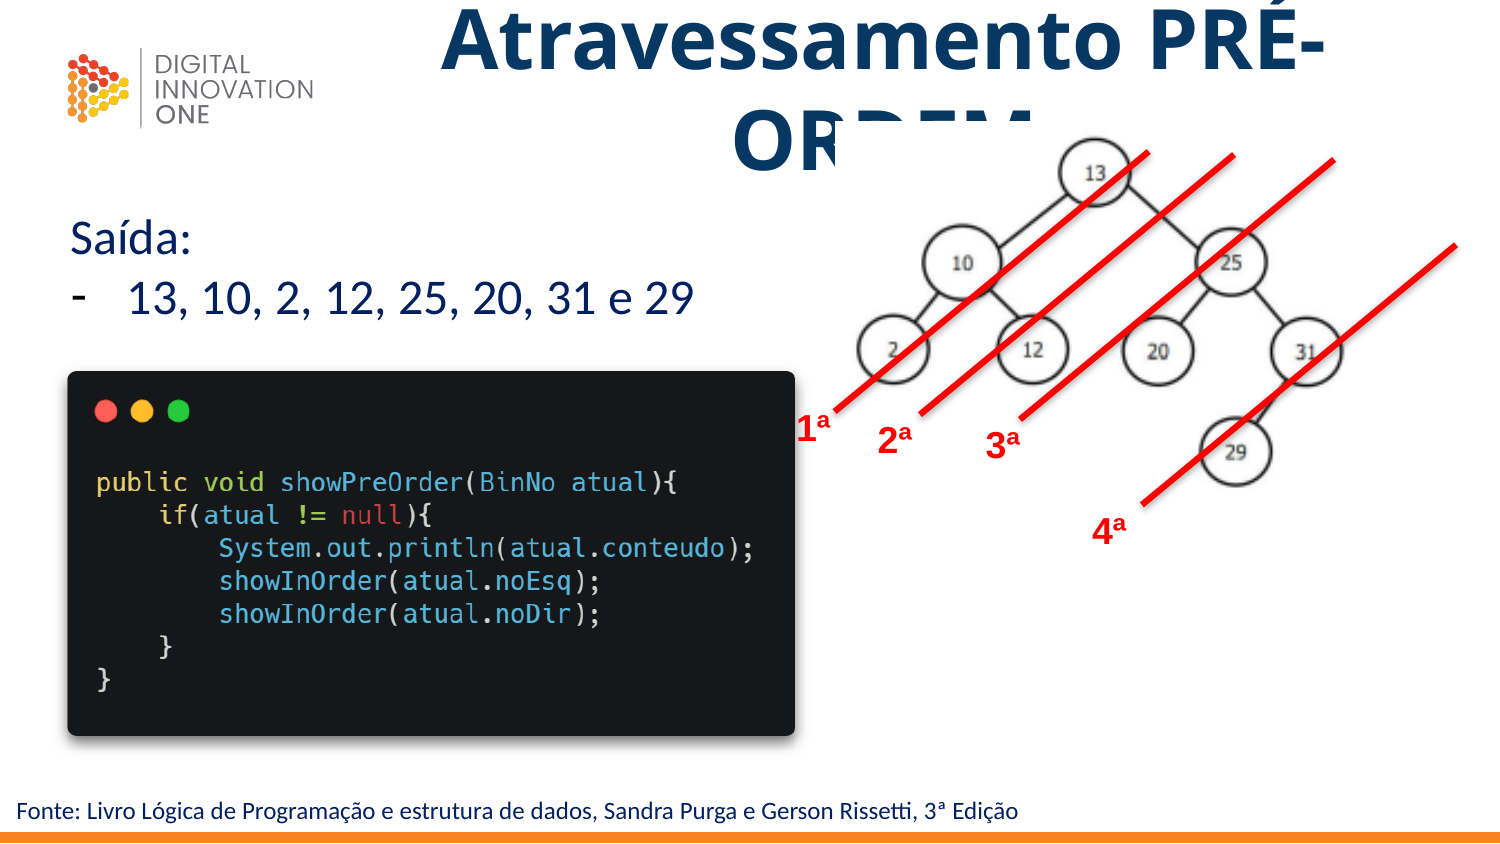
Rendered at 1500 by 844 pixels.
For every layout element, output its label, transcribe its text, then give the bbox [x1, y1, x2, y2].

picture [50, 39, 331, 138]
text_box [0, 832, 1500, 843]
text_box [1141, 244, 1457, 506]
text_box Fonte: Livro Lógica de Programação e estrutura de dados, Sandra Purga e Gerson Rissetti, 3ª Edição [1, 787, 1480, 833]
subtitle Atravessamento PRÉ-ORDEM [328, 38, 1487, 136]
text_box 4ª [1077, 515, 1142, 560]
picture [27, 336, 1376, 770]
text_box Saída: 13, 10, 2, 12, 25, 20, 31 e 29 [55, 196, 741, 332]
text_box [834, 151, 1149, 412]
picture [835, 120, 1376, 244]
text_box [919, 154, 1235, 415]
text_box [1019, 159, 1335, 420]
